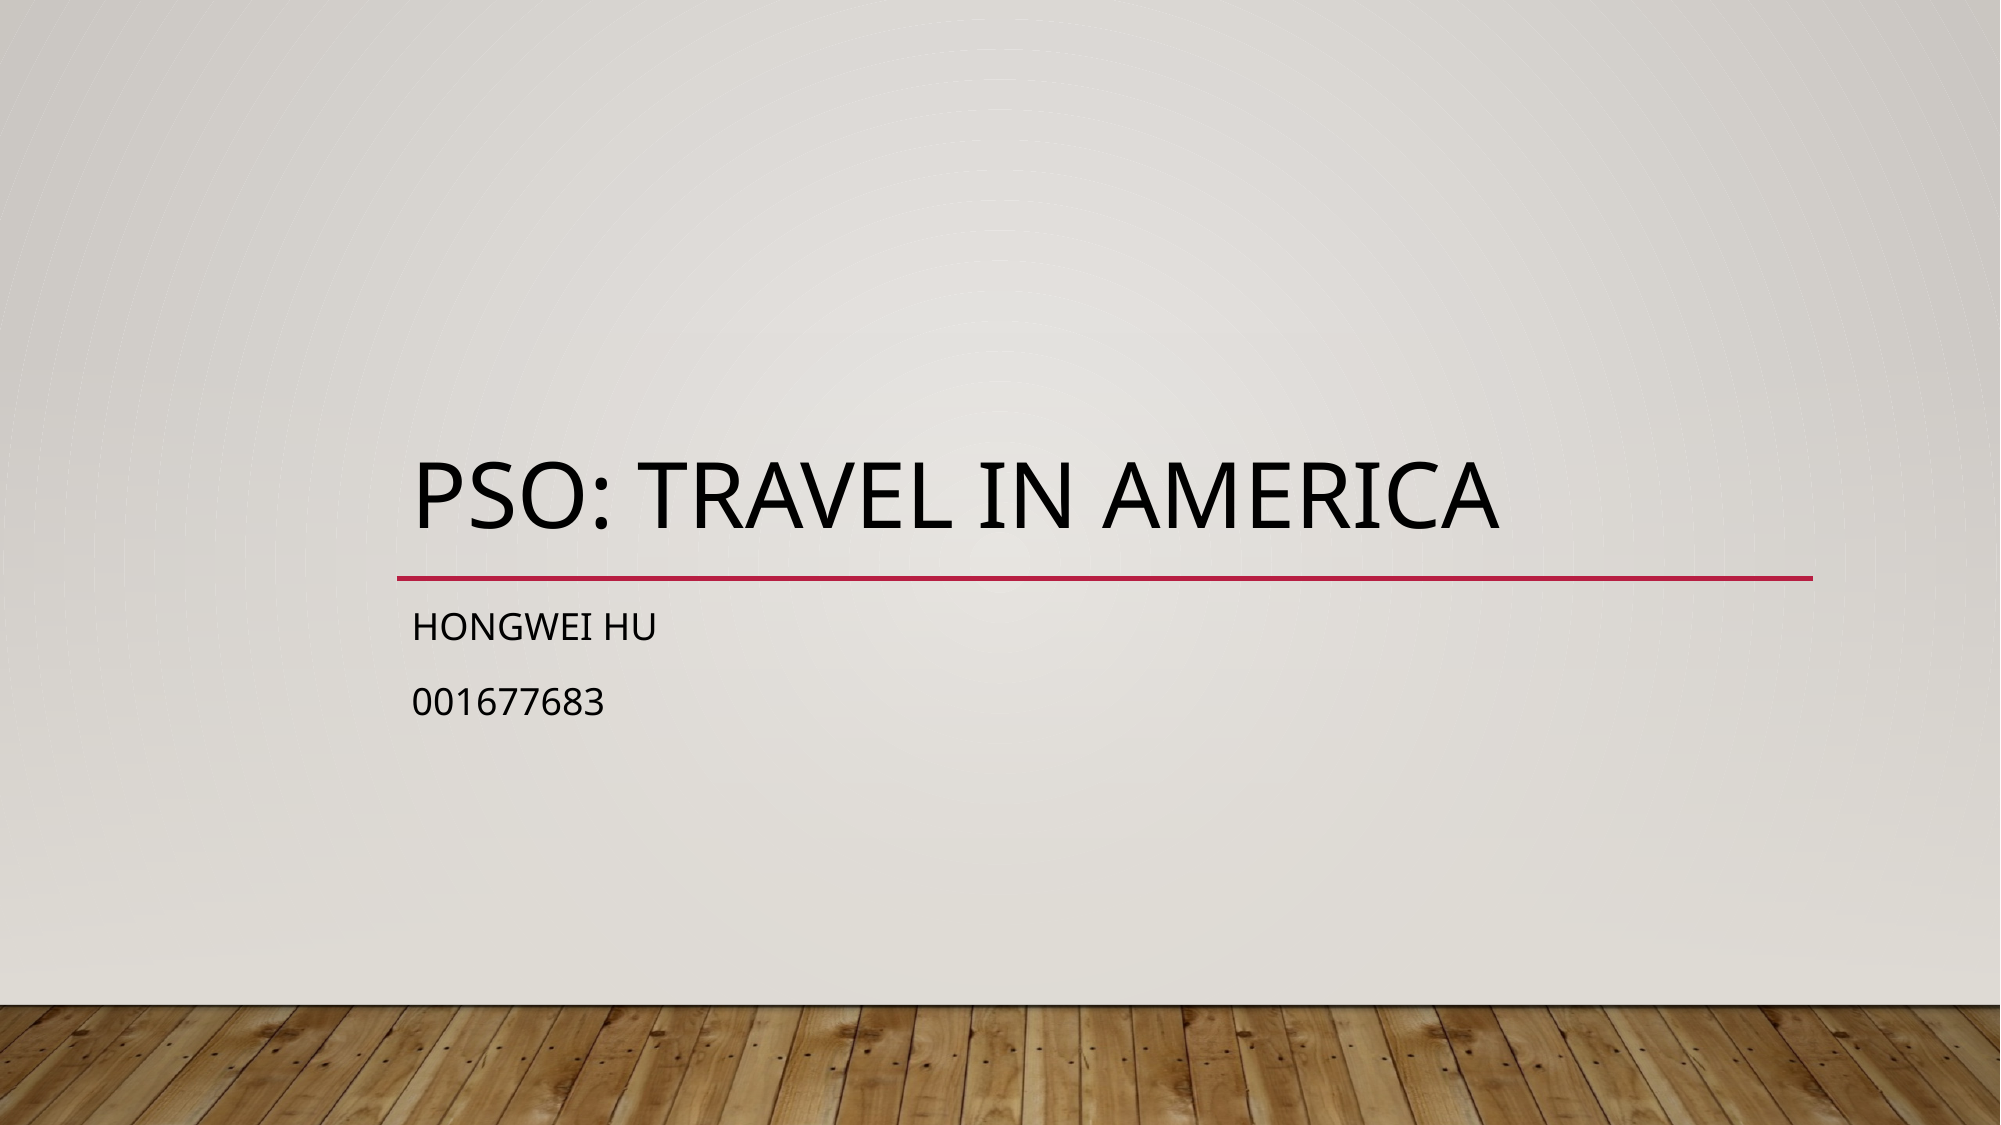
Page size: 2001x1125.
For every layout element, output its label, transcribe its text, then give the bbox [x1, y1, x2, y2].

subtitle Hongwei Hu 001677683 [396, 579, 1814, 740]
title PSO: TRAVEL IN AMERICA [396, 131, 1814, 549]
picture [0, 1005, 2000, 1125]
